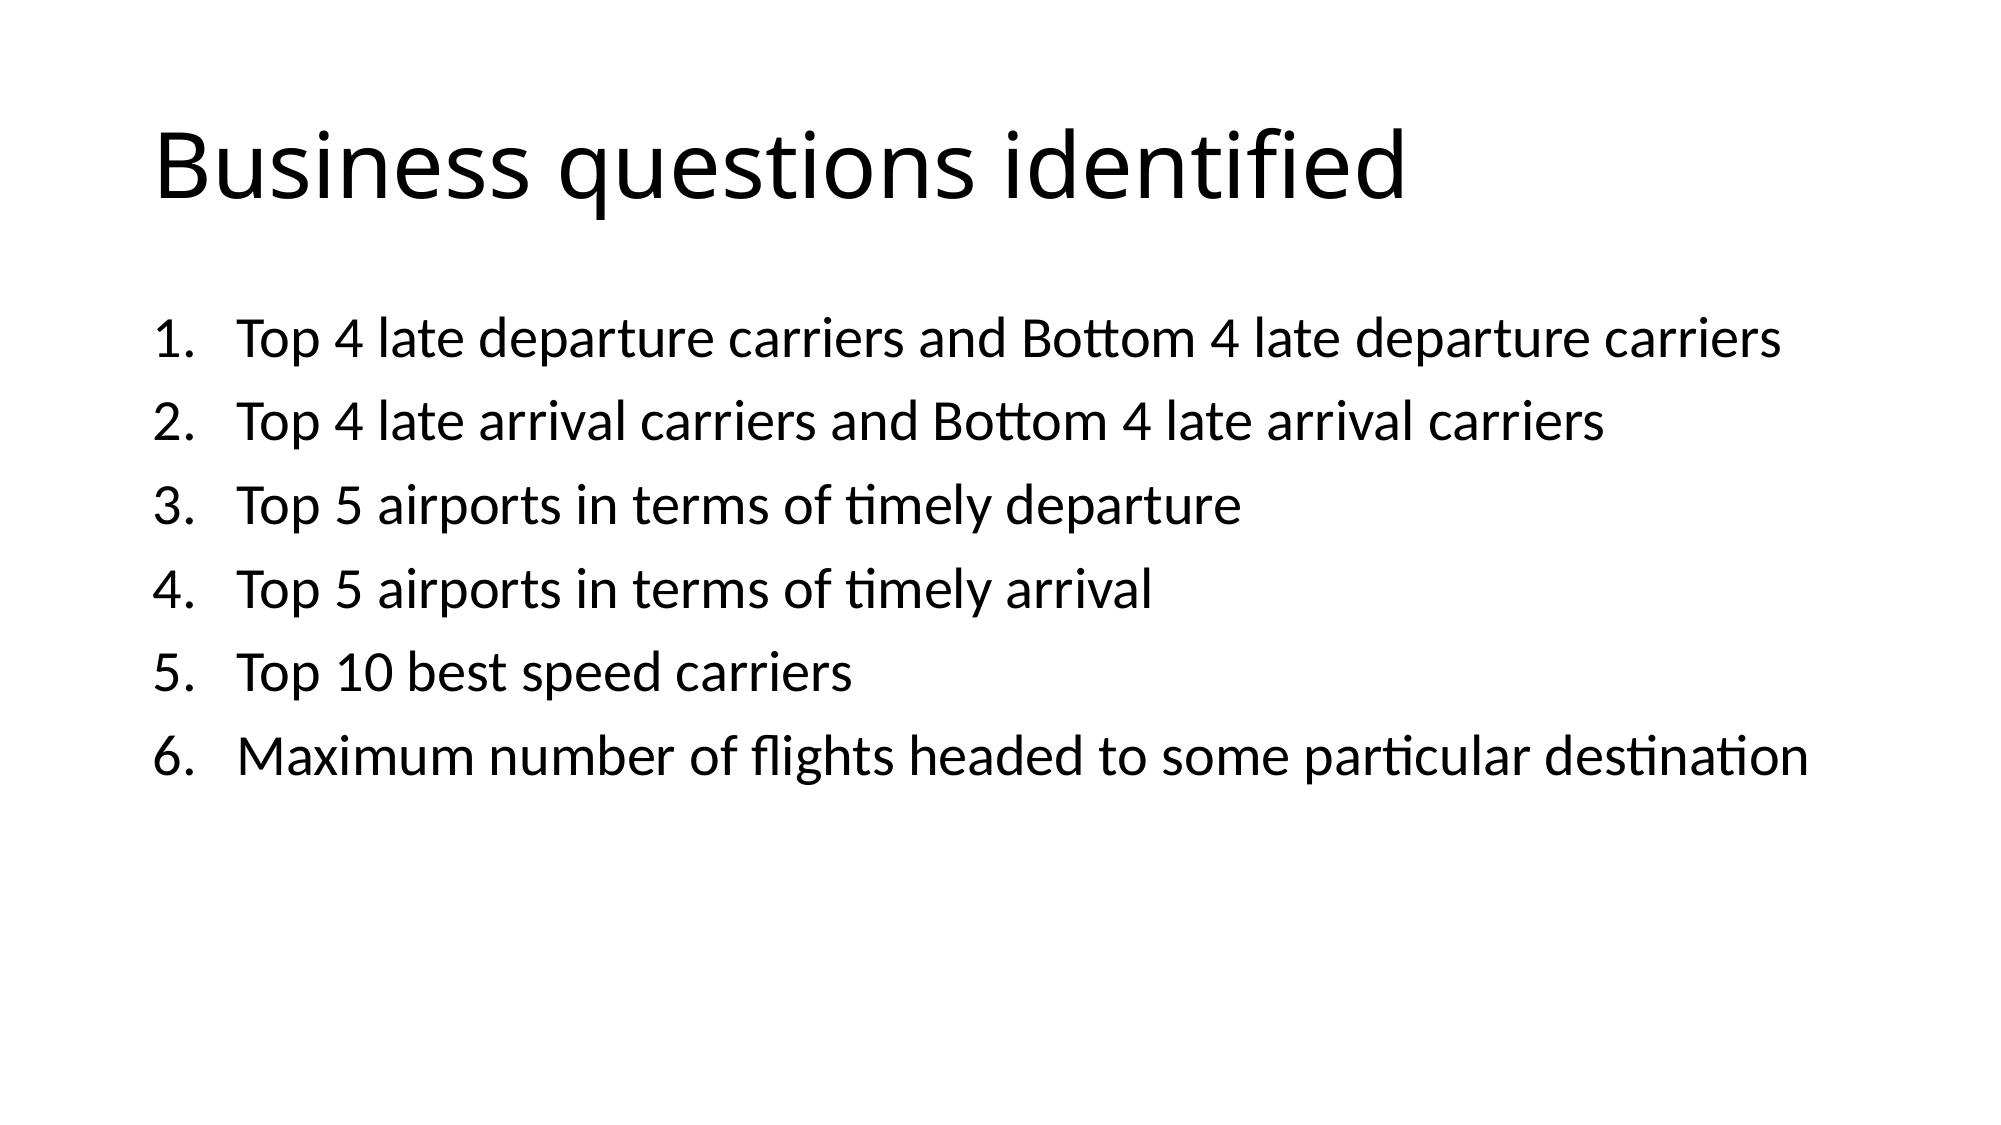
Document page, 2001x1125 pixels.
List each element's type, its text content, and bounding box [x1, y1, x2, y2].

title Business questions identified [137, 59, 1863, 278]
list Top 4 late departure carriers and Bottom 4 late departure carriers Top 4 late arrival carriers and Bottom 4 late arrival carriers Top 5 airports in terms of timely departure Top 5 airports in terms of timely arrival Top 10 best speed carriers Maximum number of flights headed to some particular destination [137, 299, 1863, 1014]
